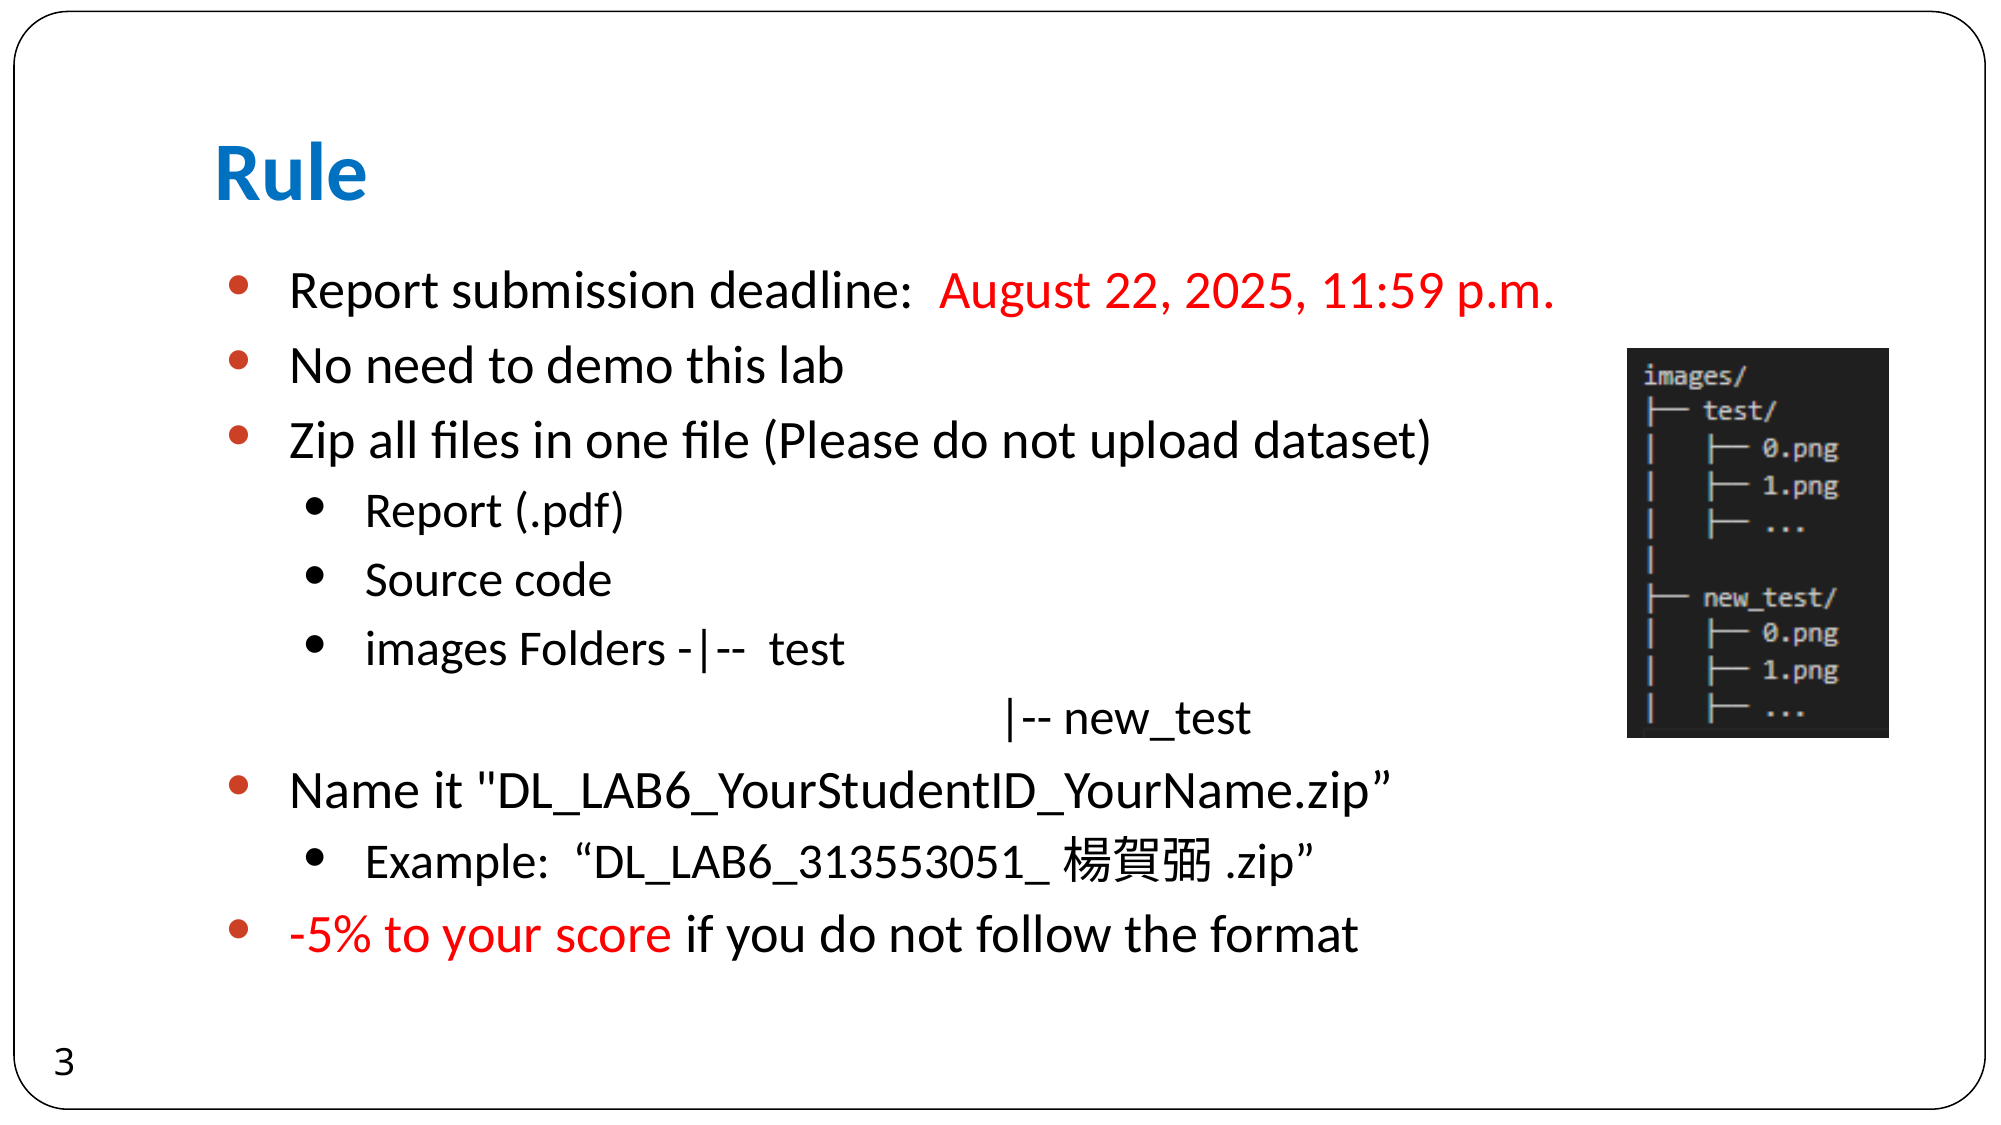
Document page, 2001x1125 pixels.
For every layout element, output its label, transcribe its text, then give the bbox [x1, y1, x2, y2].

text_box Rule [200, 45, 1900, 233]
text_box Report submission deadline: August 22, 2025, 11:59 p.m. No need to demo this lab Zip all files in one file (Please do not upload dataset) Report (.pdf) Source code images Folders -|-- test |-- new_test Name it "DL_LAB6_YourStudentID_YourName.zip” Example: “DL_LAB6_313553051_楊賀弼.zip” -5% to your score if you do not follow the format [200, 237, 1900, 1091]
picture [1626, 347, 1889, 738]
